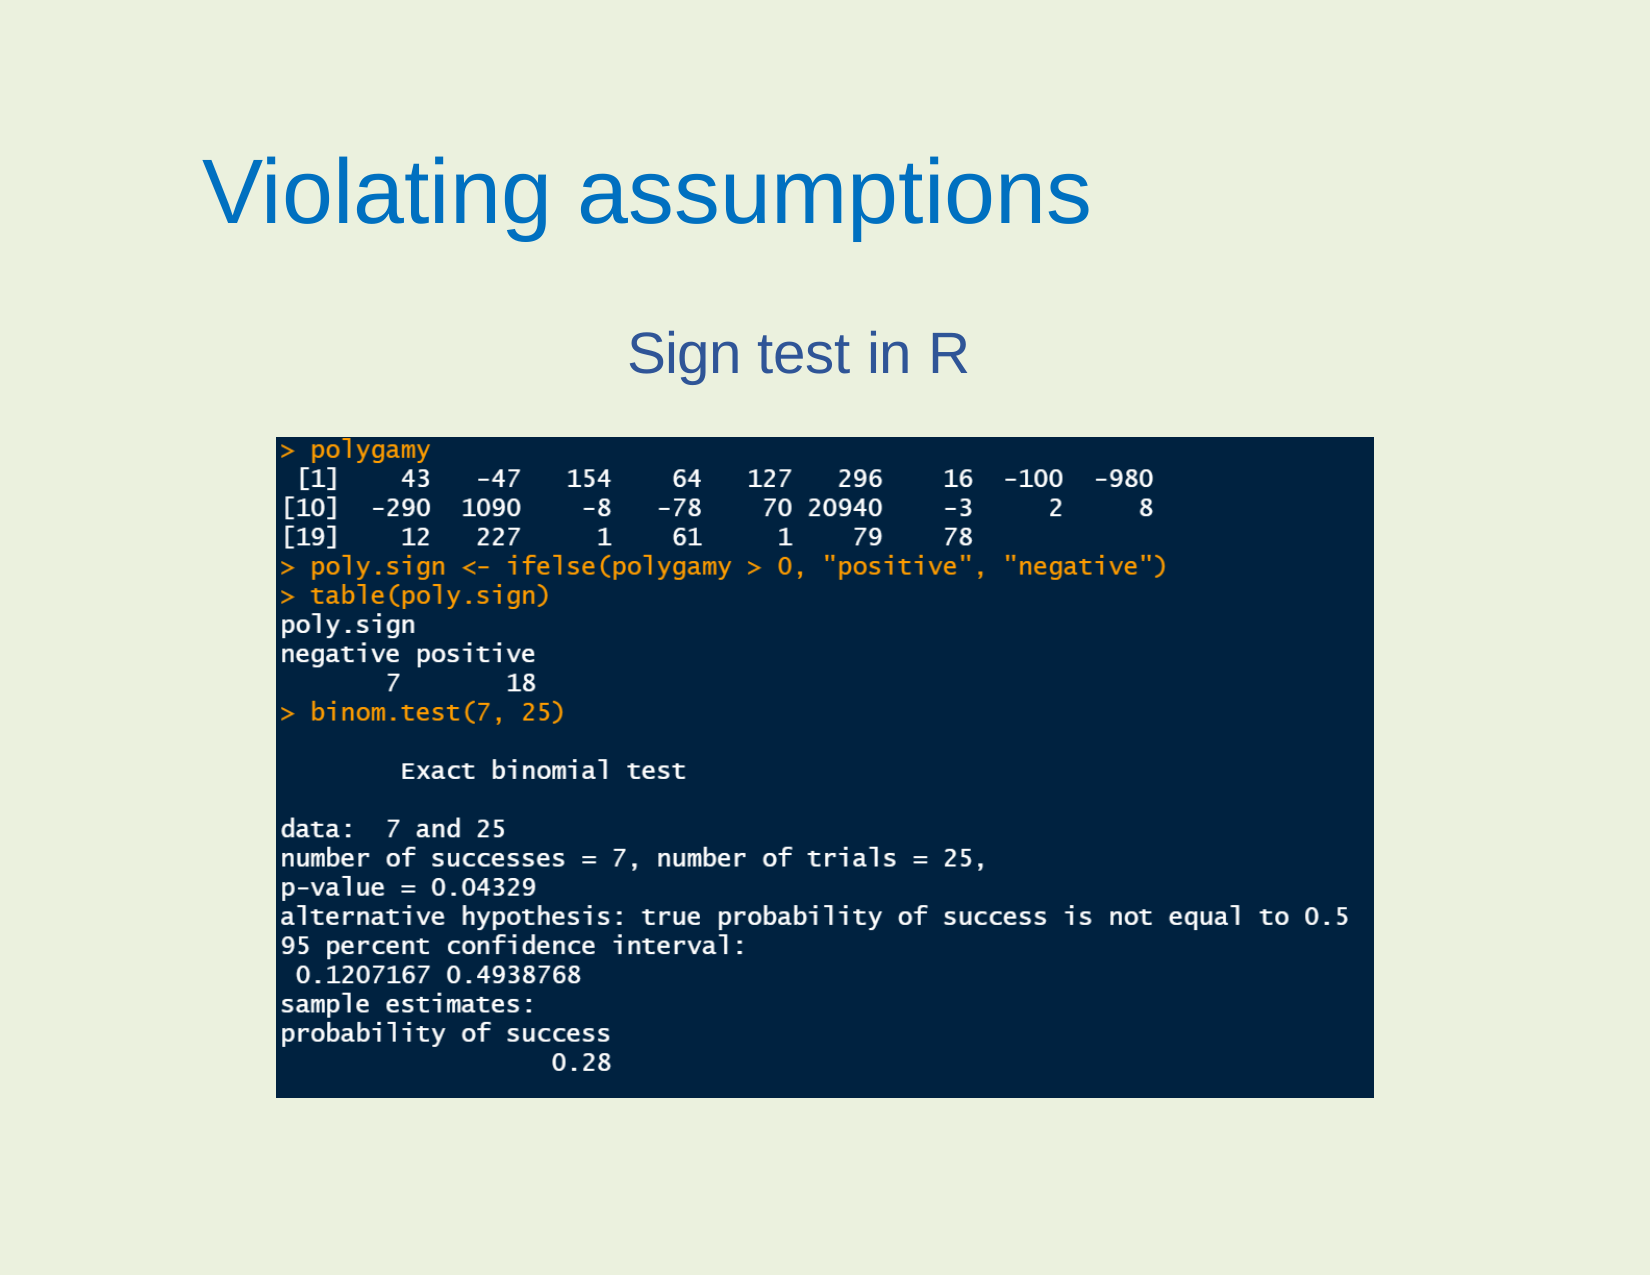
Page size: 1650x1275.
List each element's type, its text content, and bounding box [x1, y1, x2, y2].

text_box Violating assumptions [187, 124, 1188, 250]
picture [275, 437, 1375, 1099]
text_box Sign test in R [624, 312, 1033, 386]
